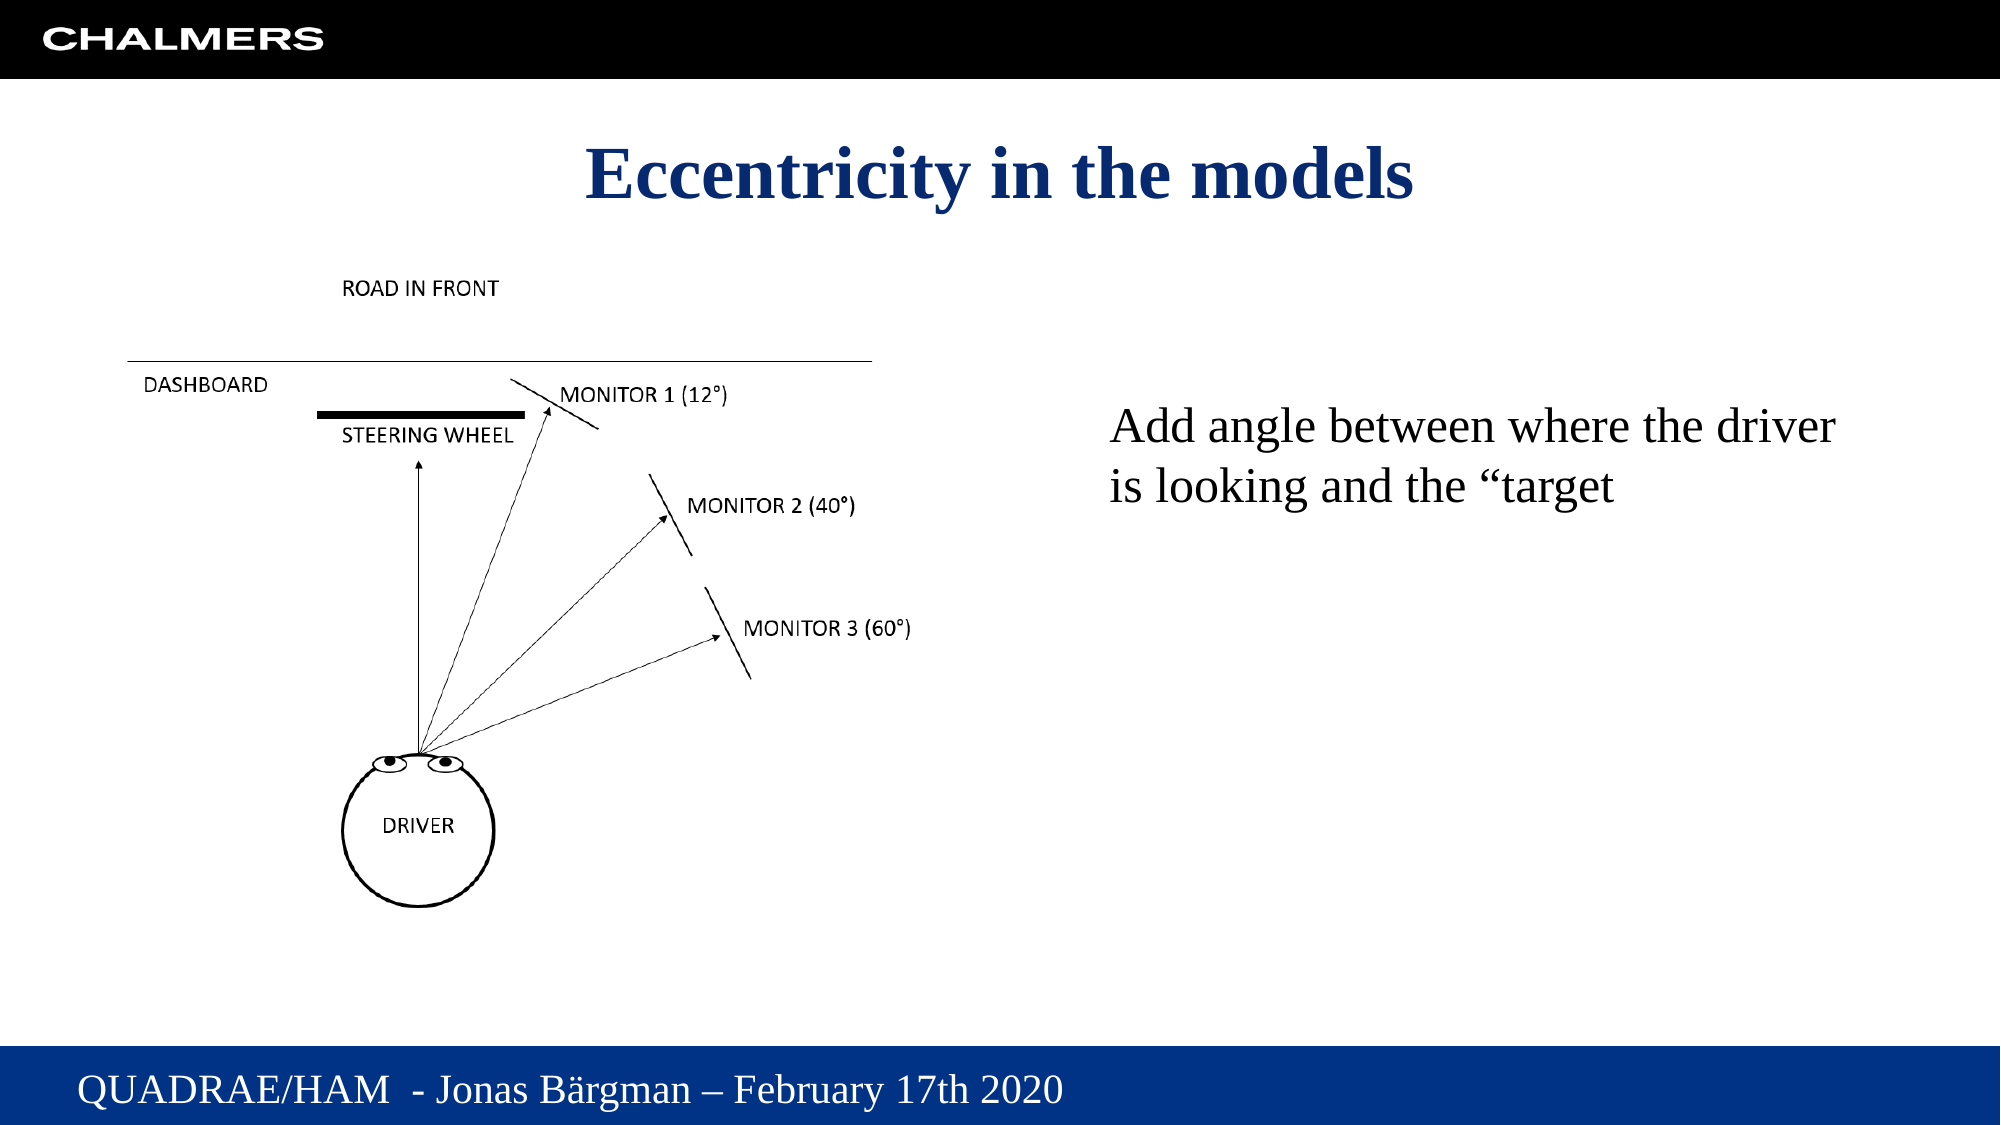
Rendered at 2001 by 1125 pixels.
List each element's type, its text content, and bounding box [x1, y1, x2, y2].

title Eccentricity in the models [251, 75, 1750, 263]
picture [3, 6, 363, 72]
picture [113, 260, 918, 914]
text_box Add angle between where the driver is looking and the “target [1094, 385, 1886, 520]
